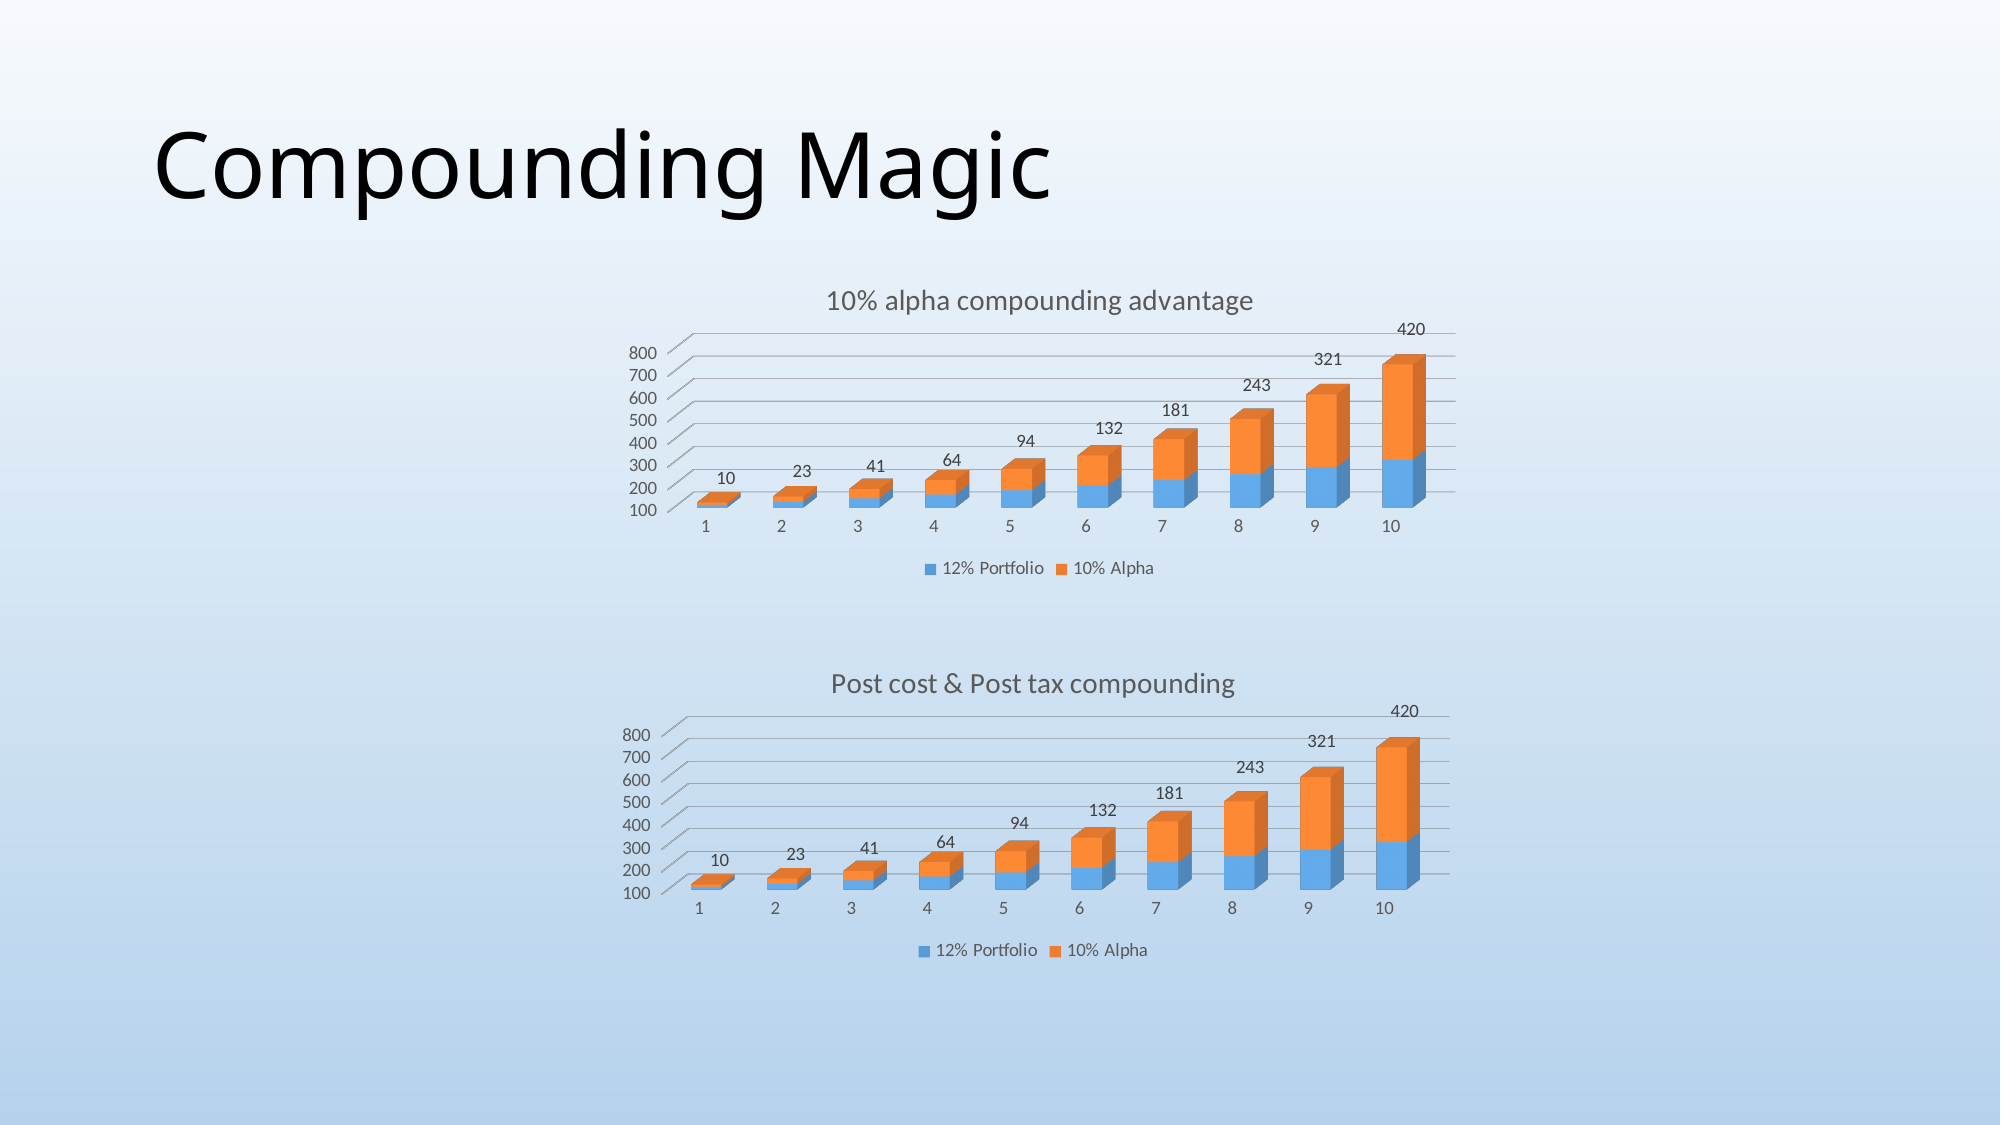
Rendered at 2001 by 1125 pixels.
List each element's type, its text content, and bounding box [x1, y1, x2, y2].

chart [462, 265, 1618, 585]
title Compounding Magic [137, 59, 1863, 278]
chart [455, 648, 1611, 968]
